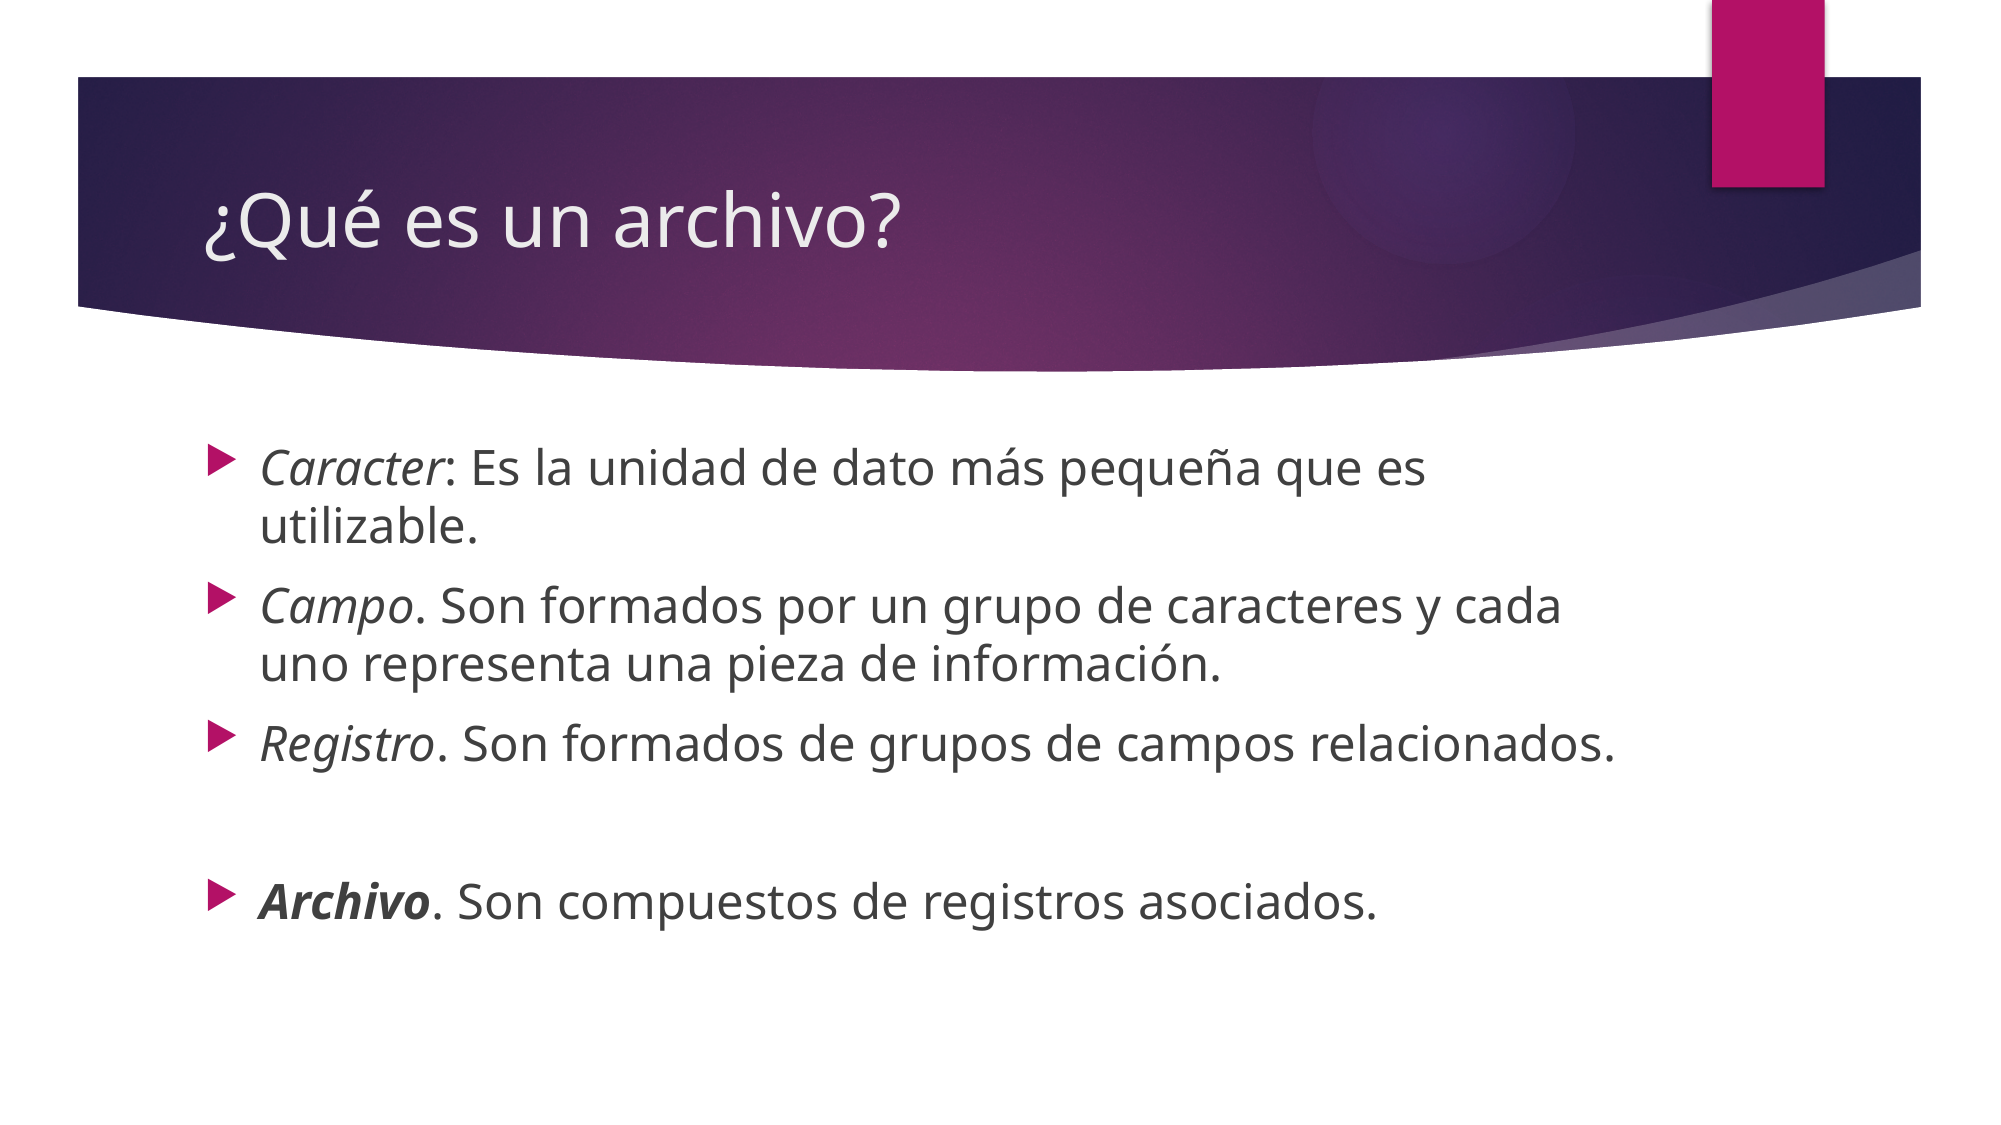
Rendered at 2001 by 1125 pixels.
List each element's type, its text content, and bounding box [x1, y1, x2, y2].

title ¿Qué es un archivo? [189, 159, 1627, 276]
list Caracter: Es la unidad de dato más pequeña que es utilizable. Campo. Son formados por un grupo de caracteres y cada uno representa una pieza de información. Registro. Son formados de grupos de campos relacionados. Archivo. Son compuestos de registros asociados. [189, 428, 1638, 989]
